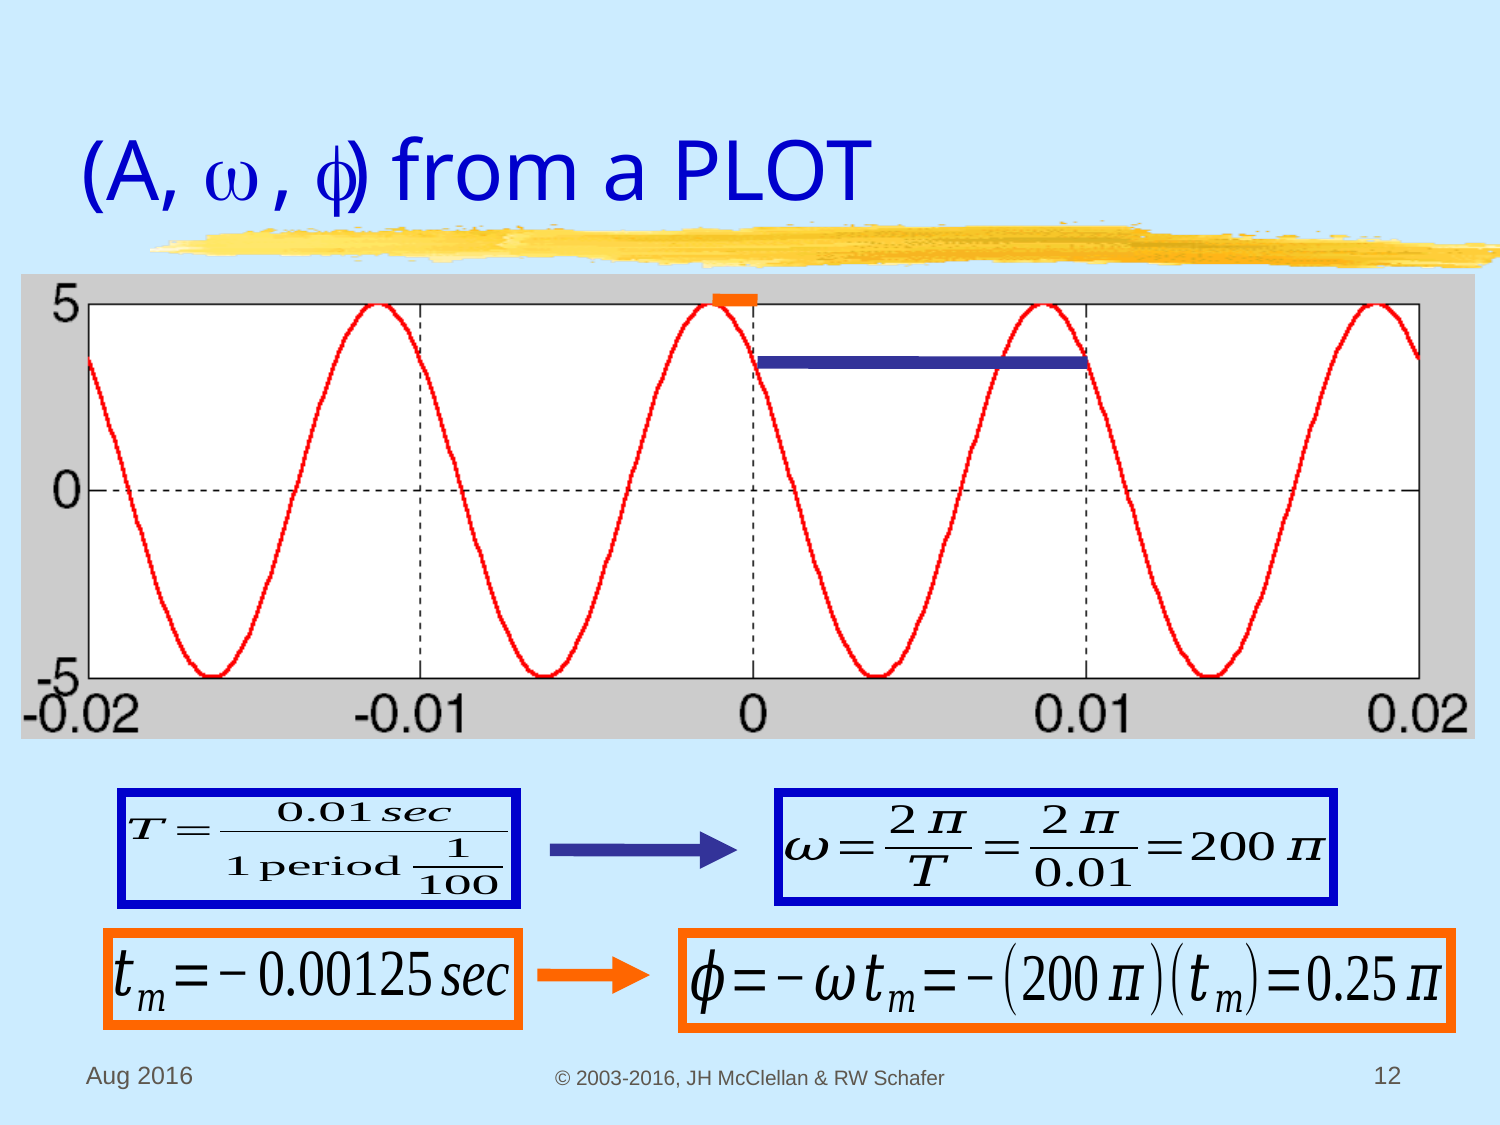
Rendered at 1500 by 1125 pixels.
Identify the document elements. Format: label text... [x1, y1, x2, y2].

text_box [762, 937, 1447, 1024]
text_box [762, 362, 1088, 901]
title (A, w, f) from a PLOT [66, 37, 1342, 226]
slide_number 12 [1103, 1033, 1417, 1098]
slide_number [70, 1021, 384, 1098]
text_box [112, 299, 758, 1021]
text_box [1092, 796, 1330, 898]
picture [21, 215, 1500, 740]
footer © 2003-2016, JH McClellan & RW Schafer [512, 1029, 988, 1098]
